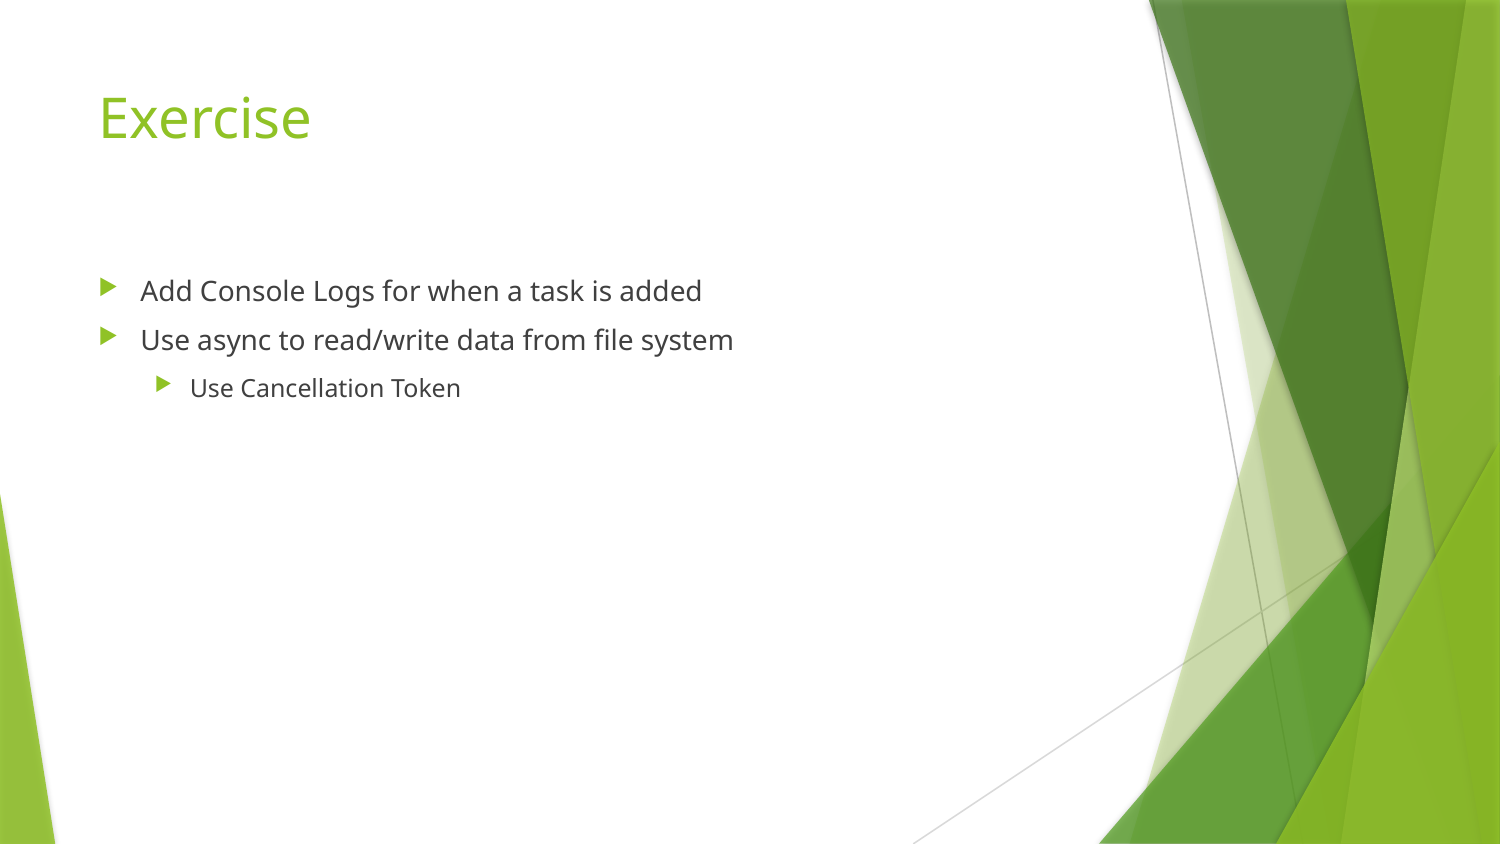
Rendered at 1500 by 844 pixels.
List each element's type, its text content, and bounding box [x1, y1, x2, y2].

list Add Console Logs for when a task is added Use async to read/write data from file system Use Cancellation Token [83, 265, 1141, 744]
title Exercise [83, 75, 1141, 238]
